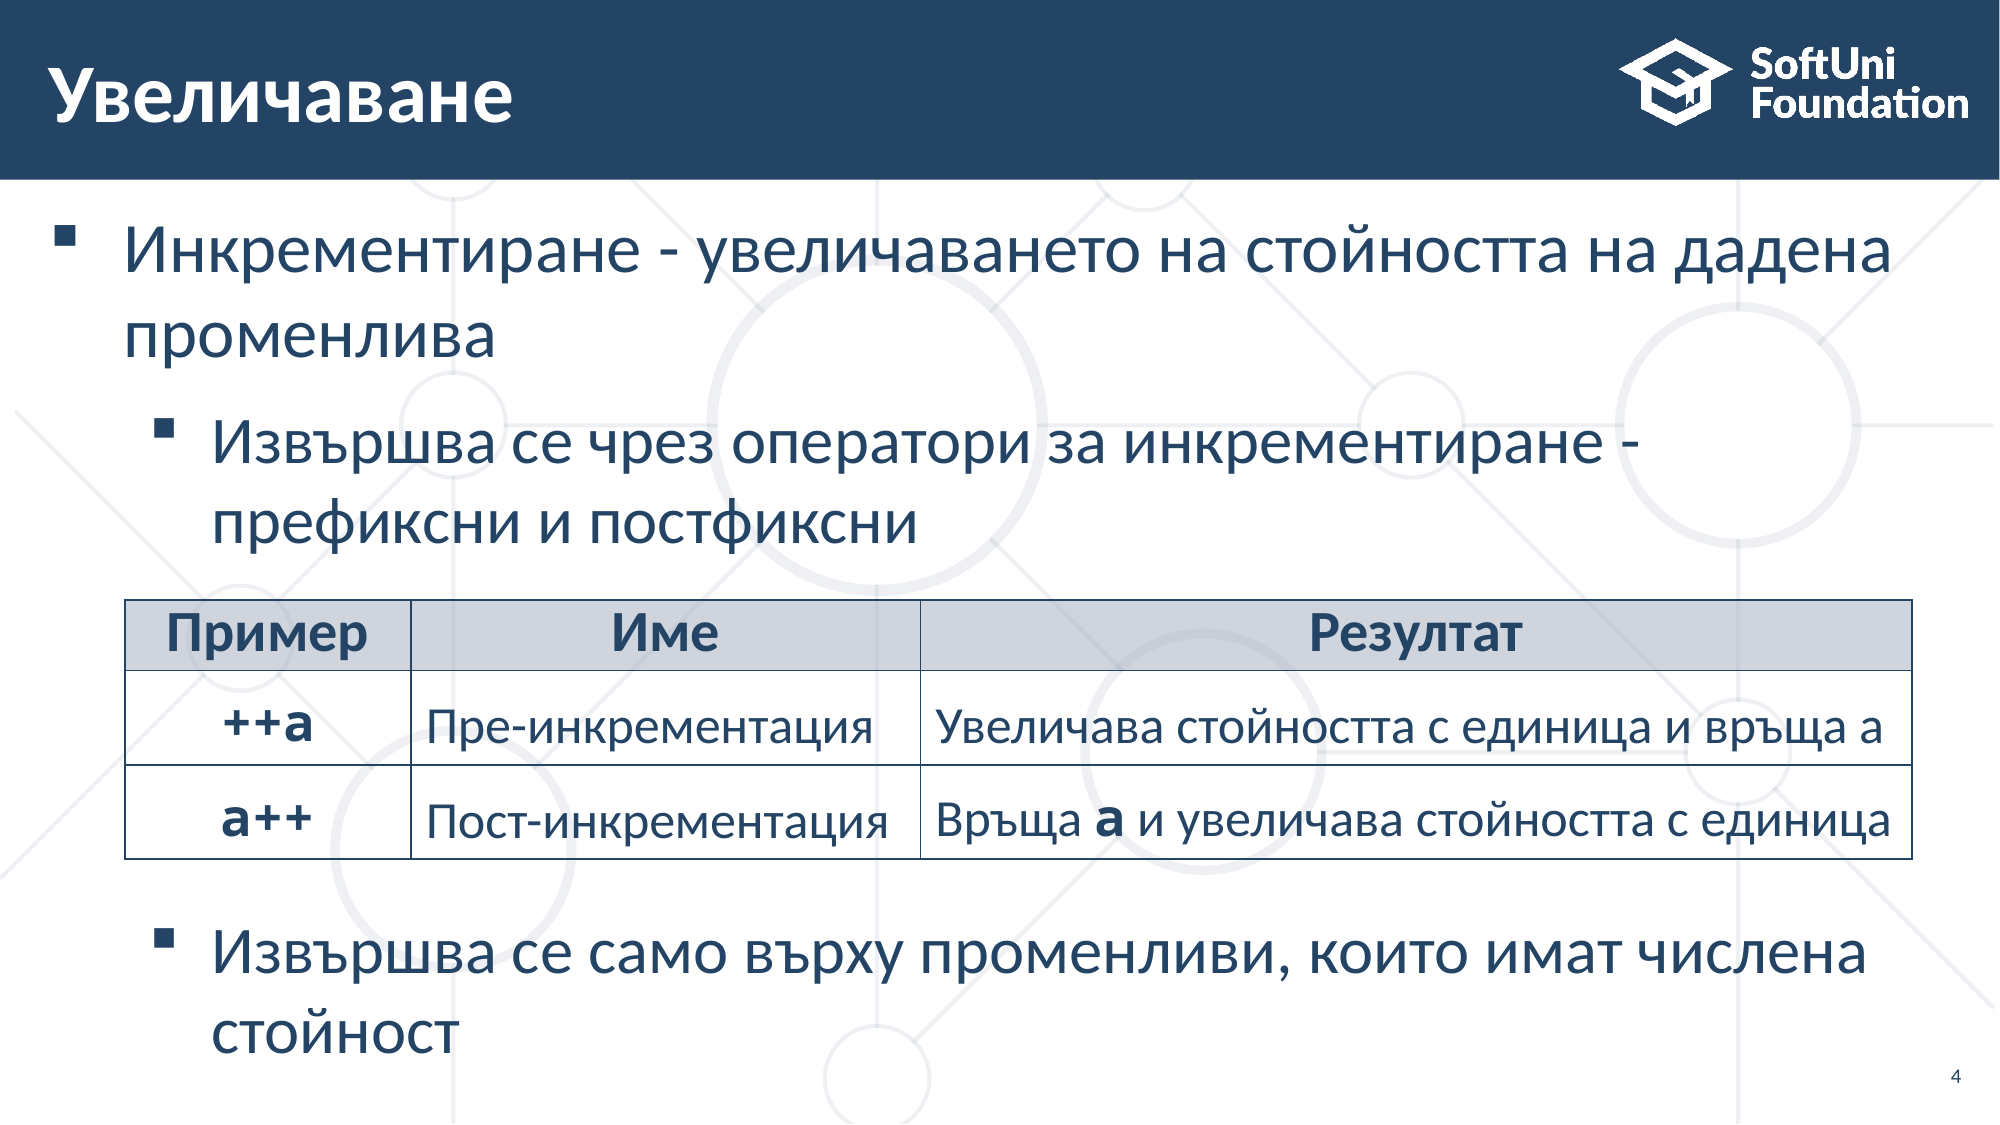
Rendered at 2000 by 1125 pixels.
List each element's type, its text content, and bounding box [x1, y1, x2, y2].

title Увеличаване [31, 16, 1591, 162]
table_header Пример [126, 601, 410, 670]
table_cell Връща а и увеличава стойността с единица [921, 766, 1911, 858]
table_cell Пост-инкрементация [412, 766, 920, 858]
table_cell Увеличава стойността с единица и връща а [921, 671, 1911, 764]
table_header Име [412, 601, 920, 670]
slide_number 4 [1896, 1049, 1968, 1101]
table_cell Пре-инкрементация [412, 671, 920, 764]
picture [1618, 38, 1968, 126]
table_cell а++ [126, 766, 410, 858]
table_header Резултат [921, 601, 1911, 670]
table_cell ++a [126, 671, 410, 764]
list Инкрементиране - увеличаването на стойността на дадена променлива Извършва се чрез оператори за инкрементиране - префиксни и постфиксни Извършва се само върху променливи, които имат числена стойност [31, 196, 1970, 1050]
